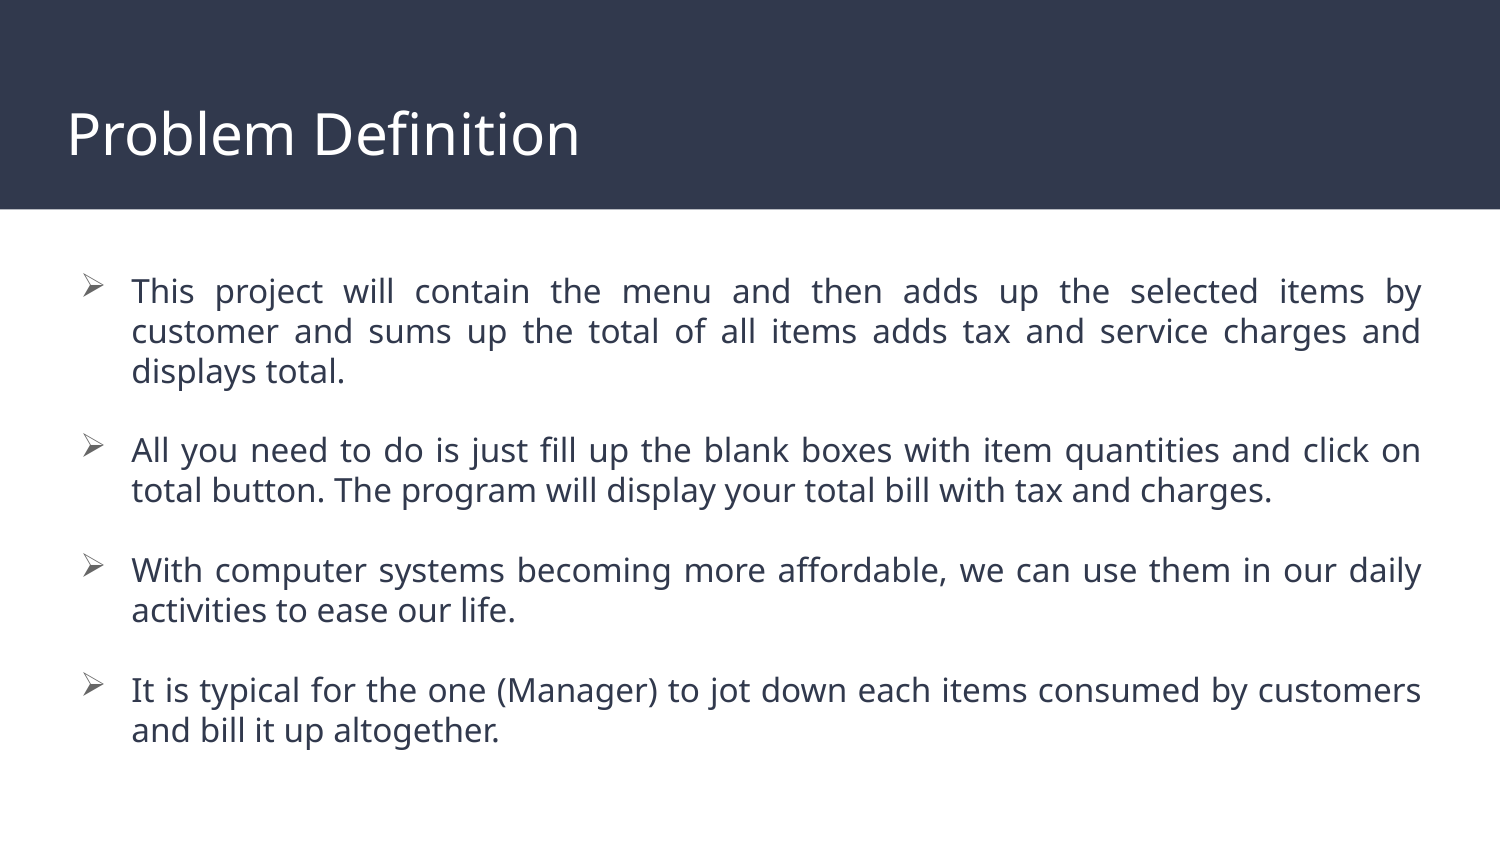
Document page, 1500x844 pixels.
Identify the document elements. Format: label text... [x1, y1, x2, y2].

list This project will contain the menu and then adds up the selected items by customer and sums up the total of all items adds tax and service charges and displays total. All you need to do is just fill up the blank boxes with item quantities and click on total button. The program will display your total bill with tax and charges. With computer systems becoming more affordable, we can use them in our daily activities to ease our life. It is typical for the one (Manager) to jot down each items consumed by customers and bill it up altogether. [41, 254, 1440, 752]
title Problem Definition [51, 82, 1449, 185]
